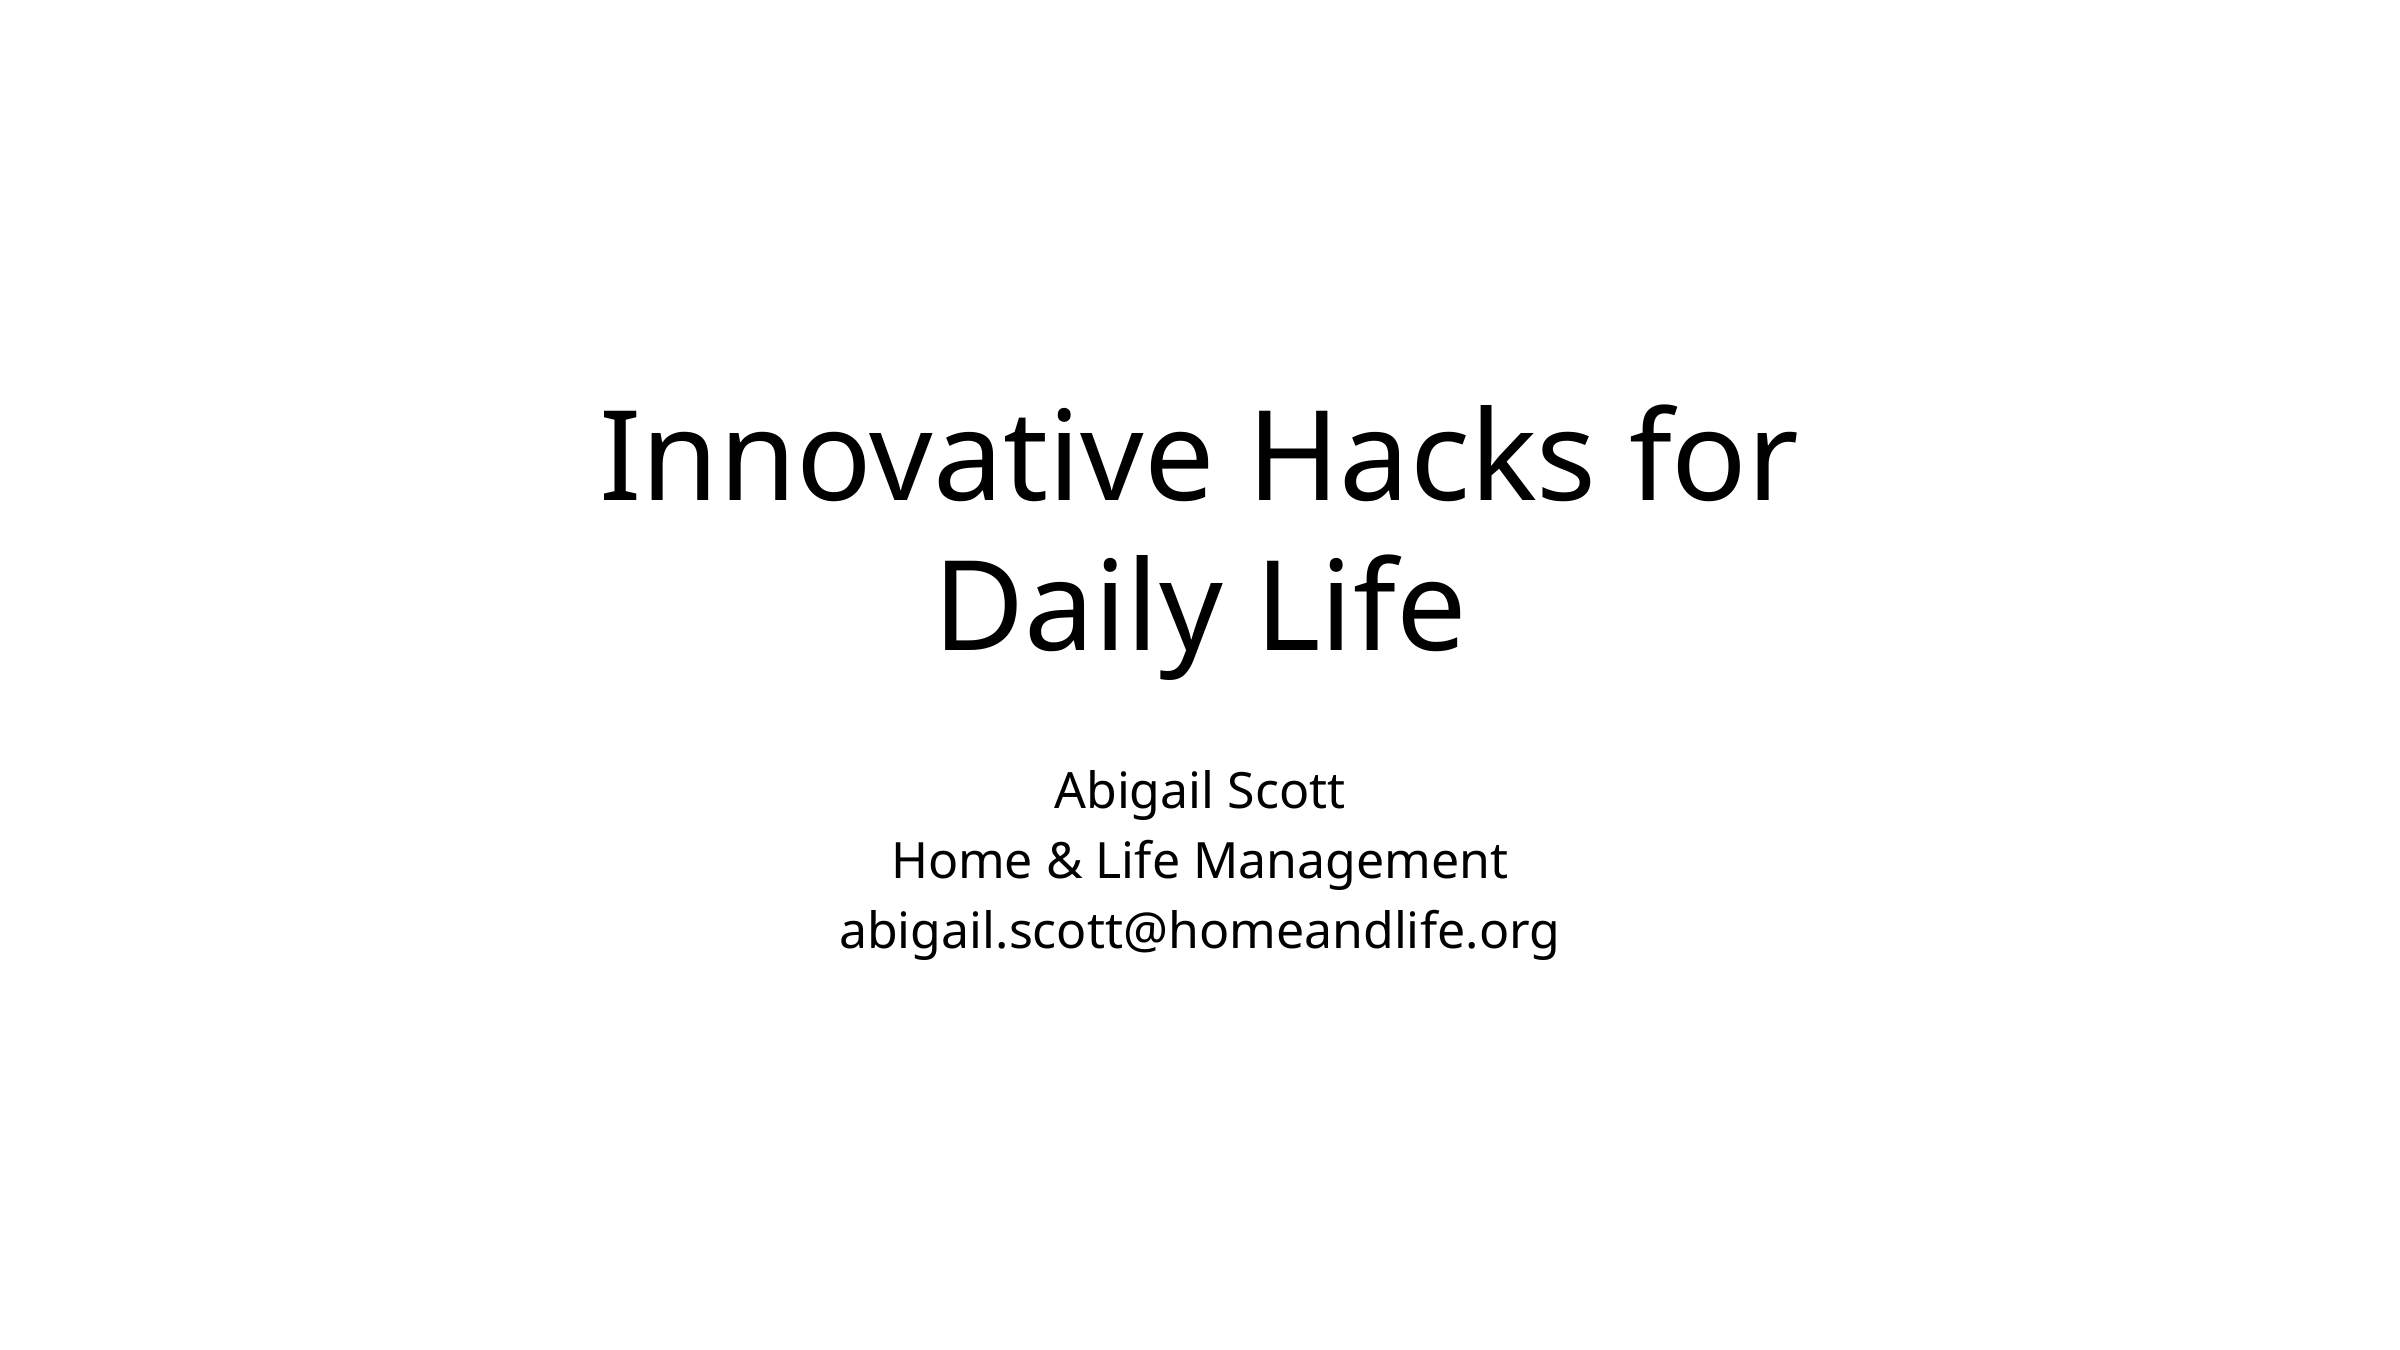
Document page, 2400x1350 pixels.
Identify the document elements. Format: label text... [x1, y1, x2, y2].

subtitle Abigail Scott Home & Life Management abigail.scott@homeandlife.org [450, 750, 1950, 1023]
title Innovative Hacks for Daily Life [450, 329, 1950, 721]
